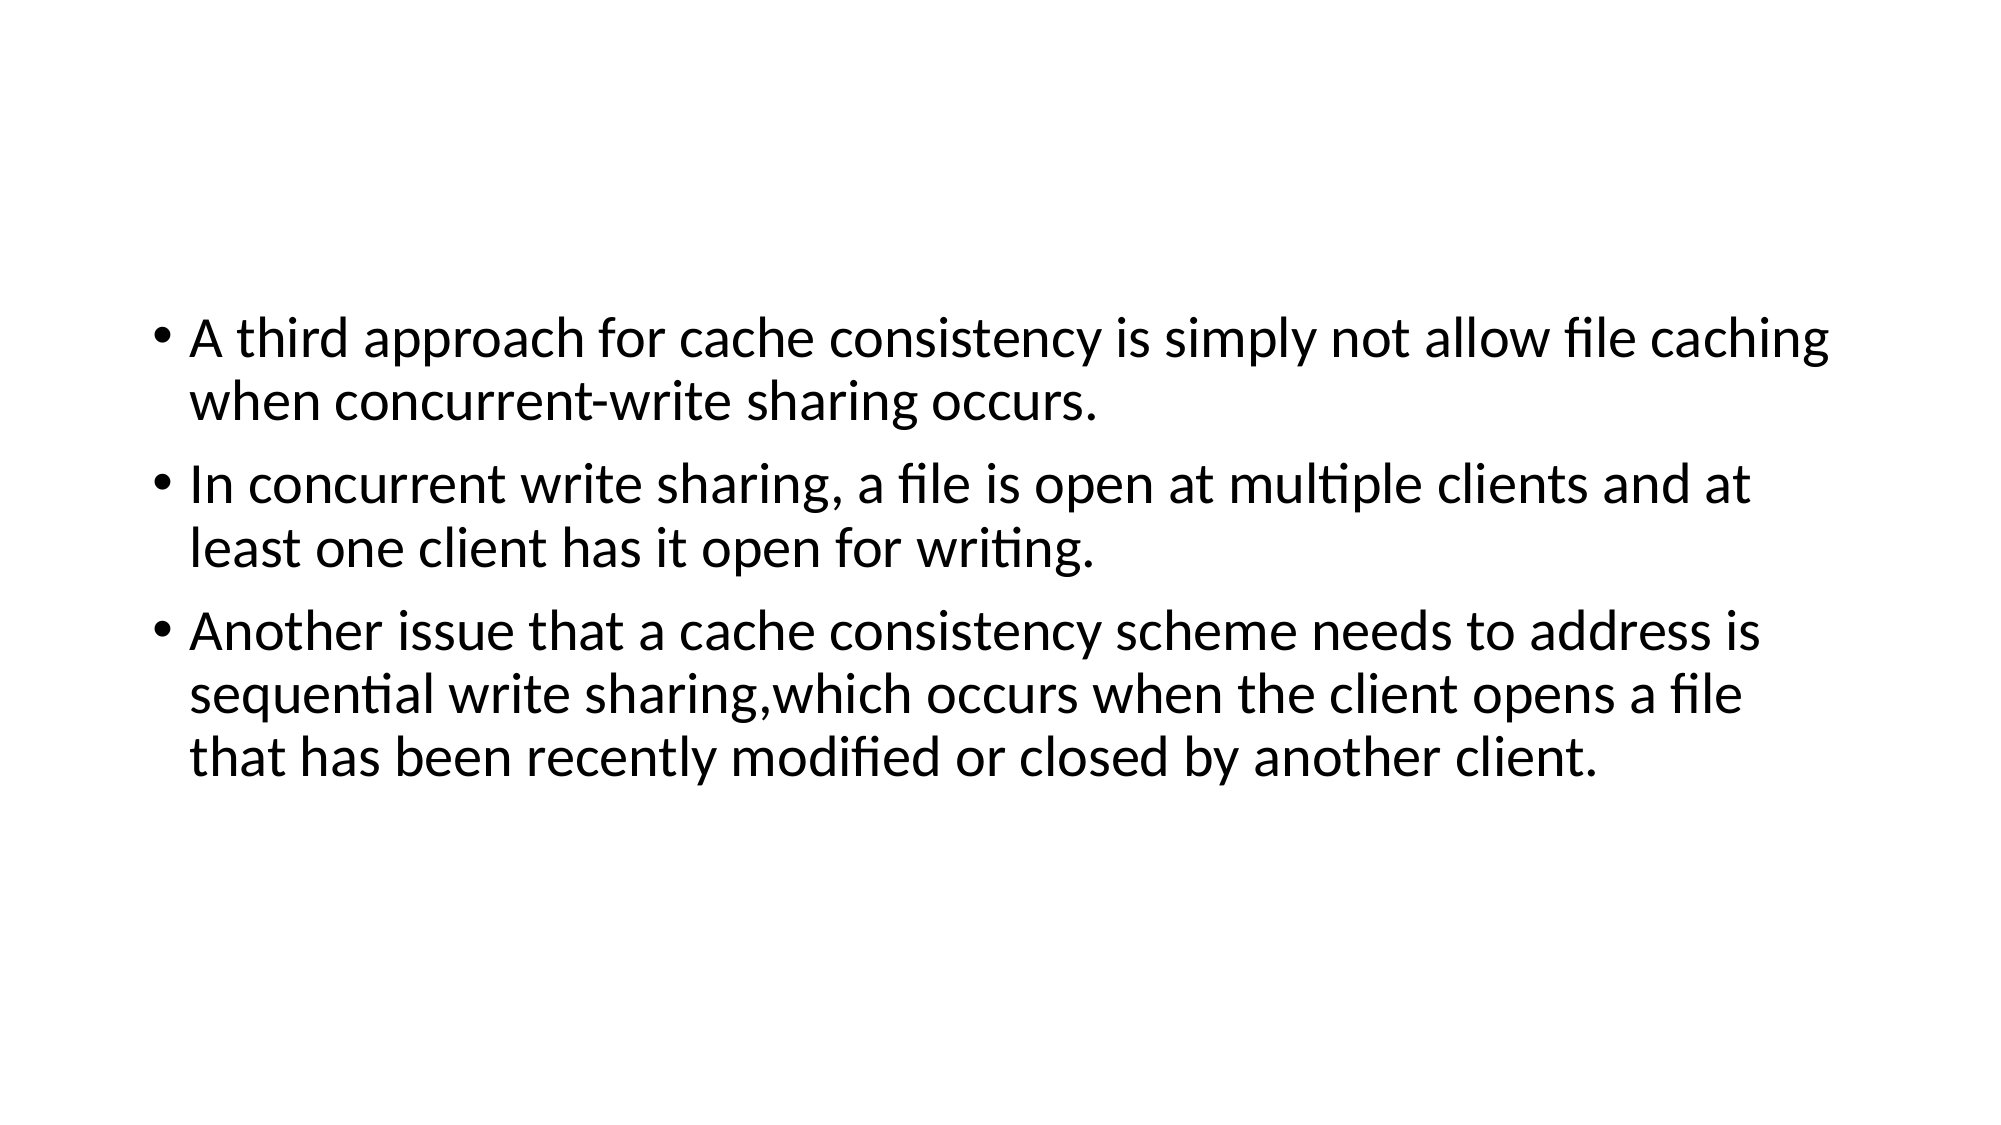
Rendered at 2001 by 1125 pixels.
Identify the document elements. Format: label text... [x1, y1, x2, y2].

list A third approach for cache consistency is simply not allow file caching when concurrent-write sharing occurs. In concurrent write sharing, a file is open at multiple clients and at least one client has it open for writing. Another issue that a cache consistency scheme needs to address is sequential write sharing,which occurs when the client opens a file that has been recently modified or closed by another client. [137, 299, 1863, 1014]
